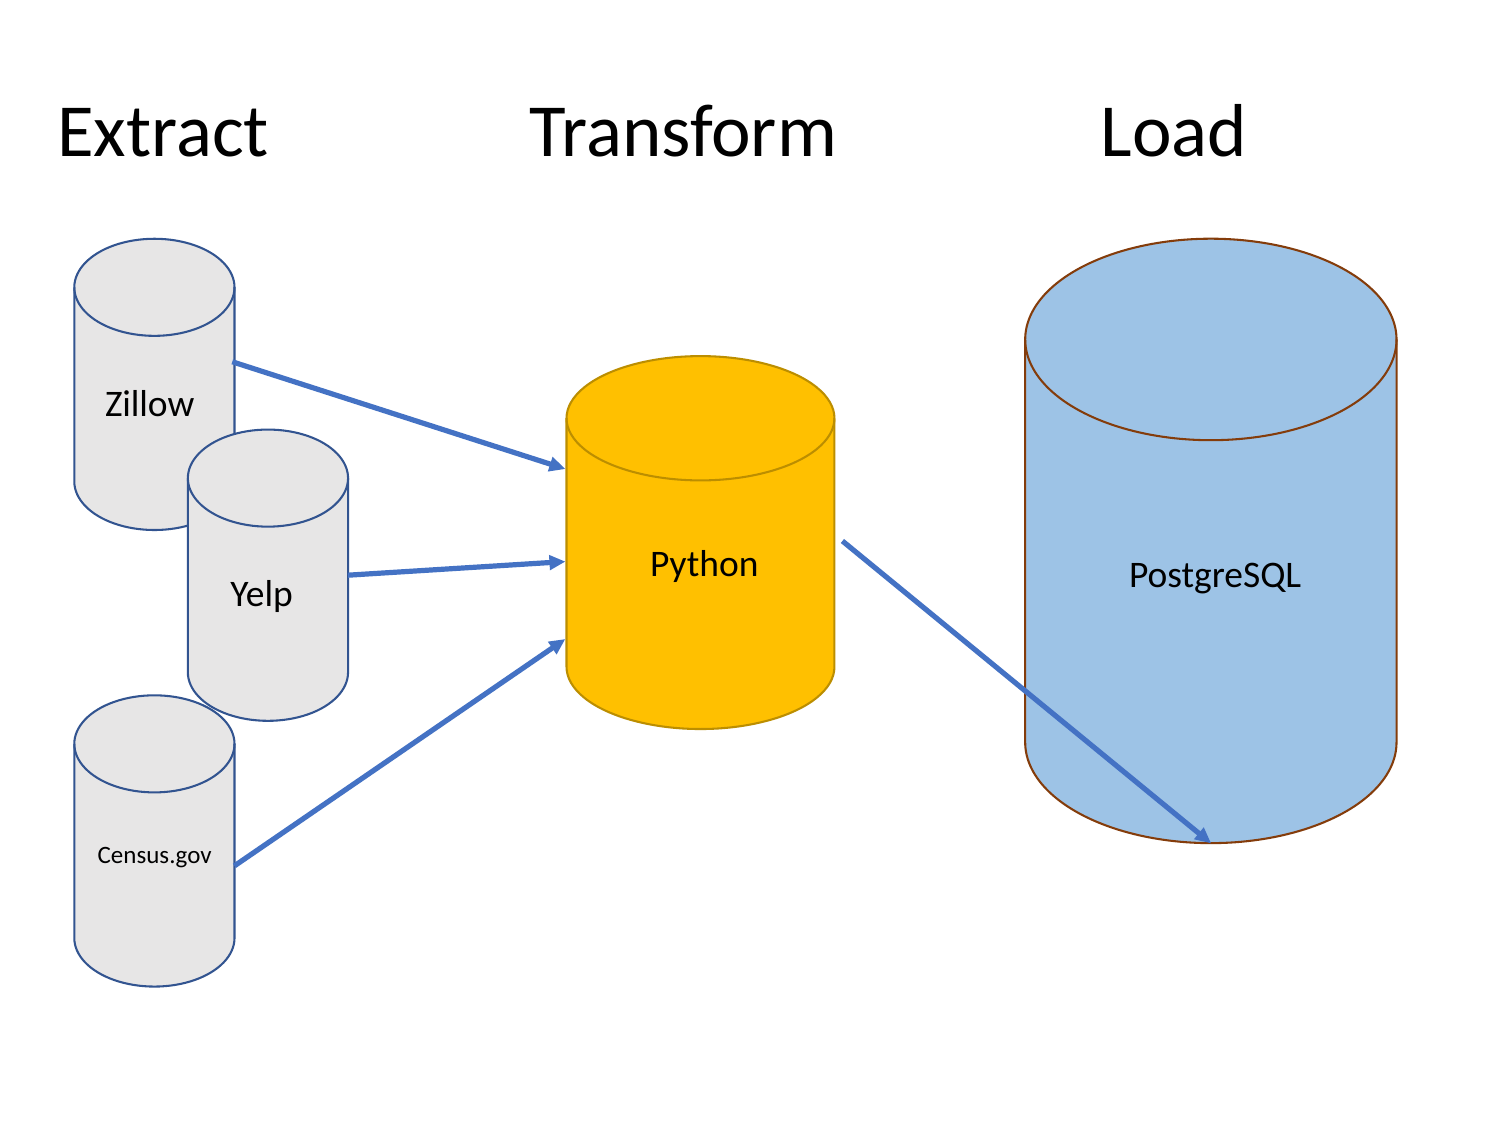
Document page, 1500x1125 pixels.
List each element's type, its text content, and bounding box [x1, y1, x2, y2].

text_box [565, 355, 836, 731]
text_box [234, 639, 565, 866]
text_box [73, 694, 236, 988]
text_box [186, 433, 350, 718]
text_box [73, 237, 236, 532]
text_box Transform [512, 74, 854, 179]
text_box PostgreSQL [1106, 542, 1324, 603]
text_box Yelp [215, 561, 311, 622]
text_box Census.gov [83, 831, 244, 876]
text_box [347, 561, 565, 576]
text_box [232, 361, 566, 469]
text_box Python [613, 531, 796, 592]
text_box Extract [27, 74, 299, 179]
text_box [1024, 237, 1398, 845]
text_box Zillow [90, 371, 216, 431]
text_box Load [1038, 74, 1310, 179]
